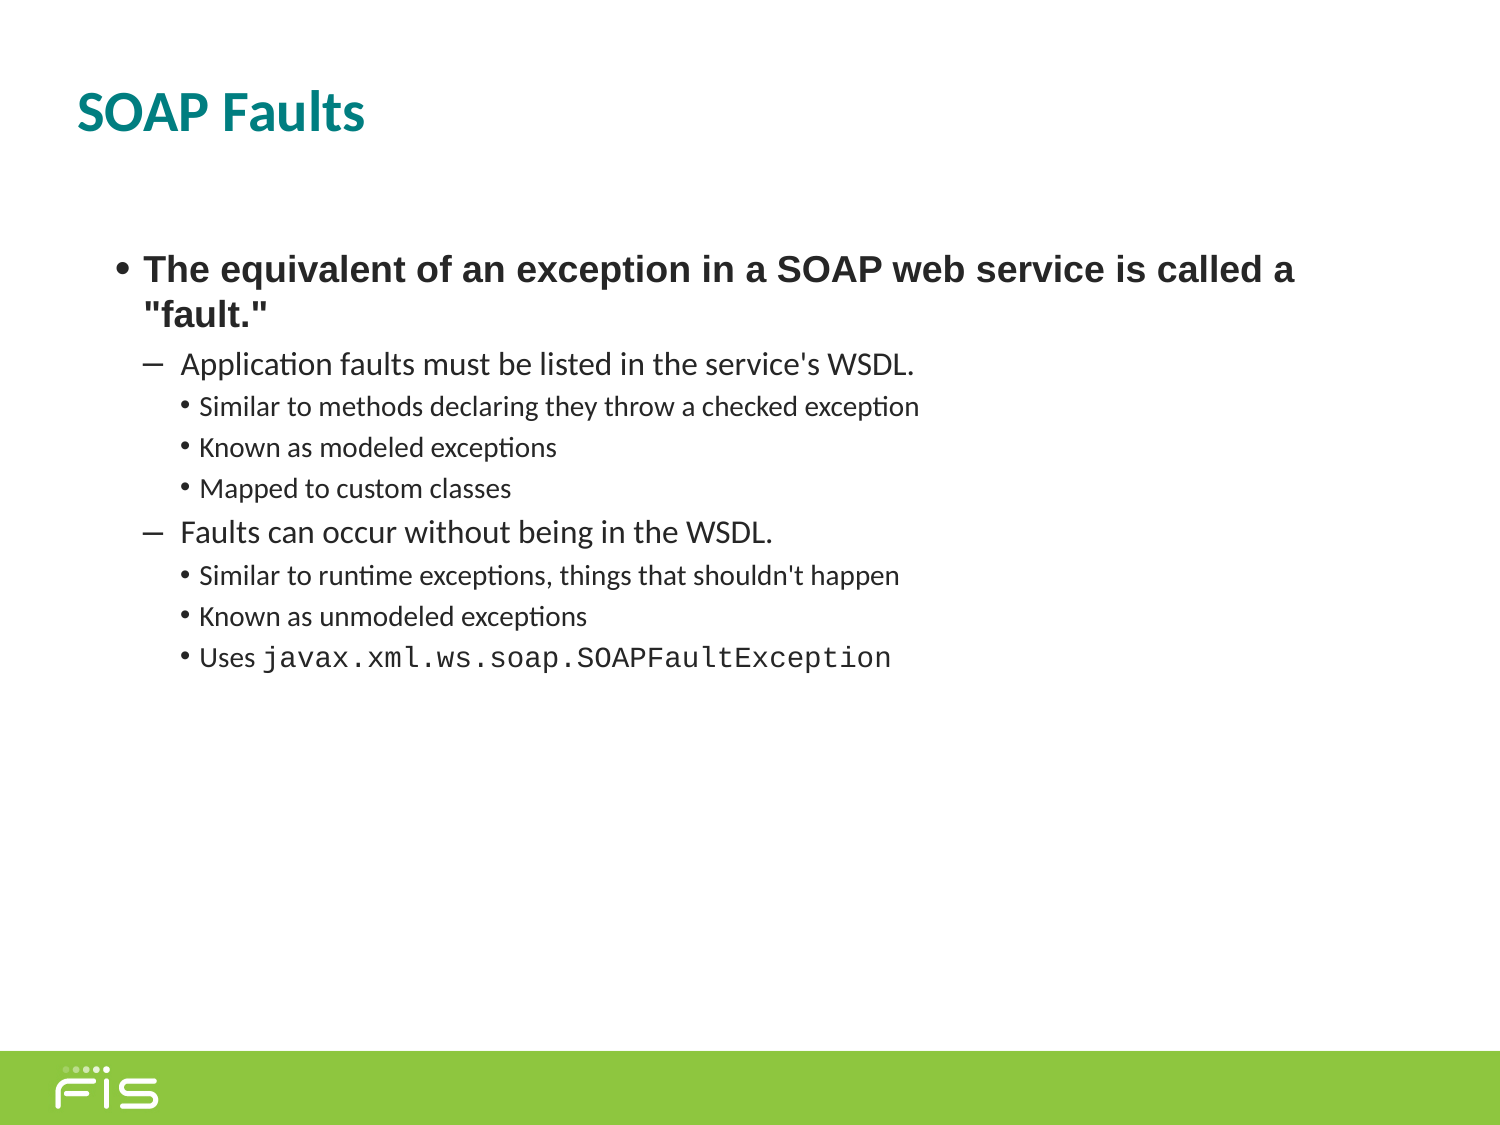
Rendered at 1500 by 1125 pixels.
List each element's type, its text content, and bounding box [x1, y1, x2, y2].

picture [0, 0, 1500, 1125]
list The equivalent of an exception in a SOAP web service is called a "fault." Application faults must be listed in the service's WSDL. Similar to methods declaring they throw a checked exception Known as modeled exceptions Mapped to custom classes Faults can occur without being in the WSDL. Similar to runtime exceptions, things that shouldn't happen Known as unmodeled exceptions Uses javax.xml.ws.soap.SOAPFaultException [99, 237, 1400, 850]
title SOAP Faults [62, 38, 1426, 177]
